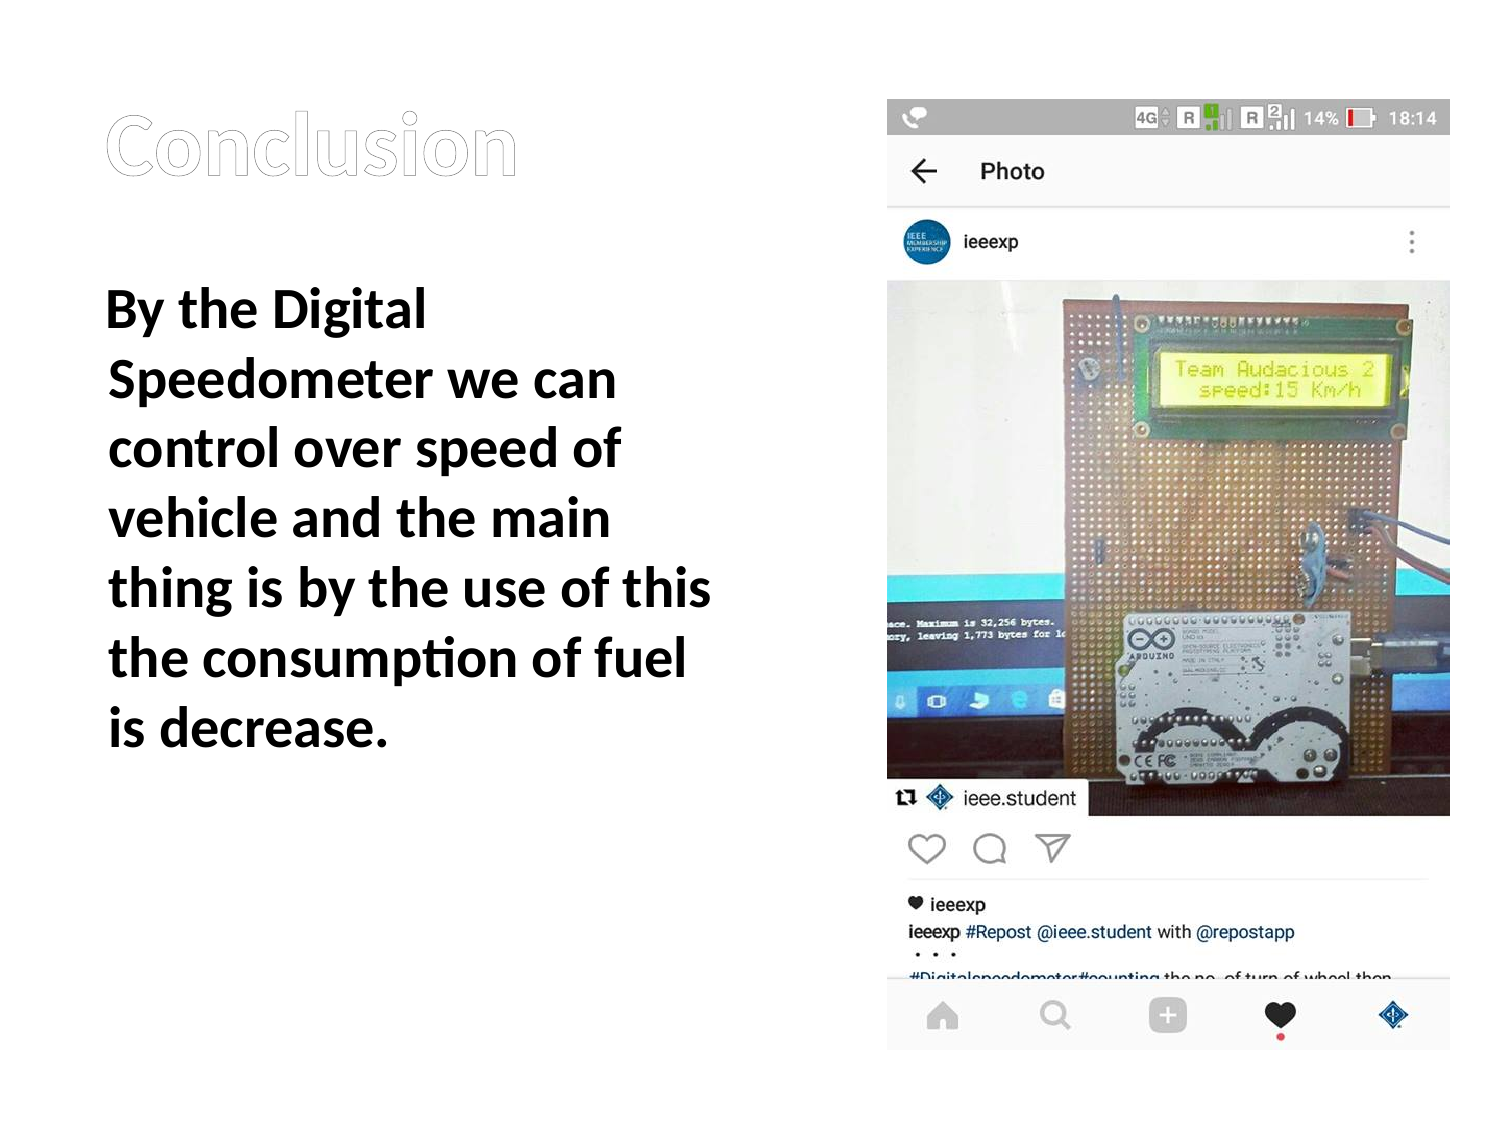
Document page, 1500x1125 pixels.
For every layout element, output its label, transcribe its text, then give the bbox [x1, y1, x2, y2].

list By the Digital Speedometer we can control over speed of vehicle and the main thing is by the use of this the consumption of fuel is decrease. [37, 262, 750, 1005]
title Conclusion [0, 45, 638, 233]
picture [887, 99, 1451, 1051]
